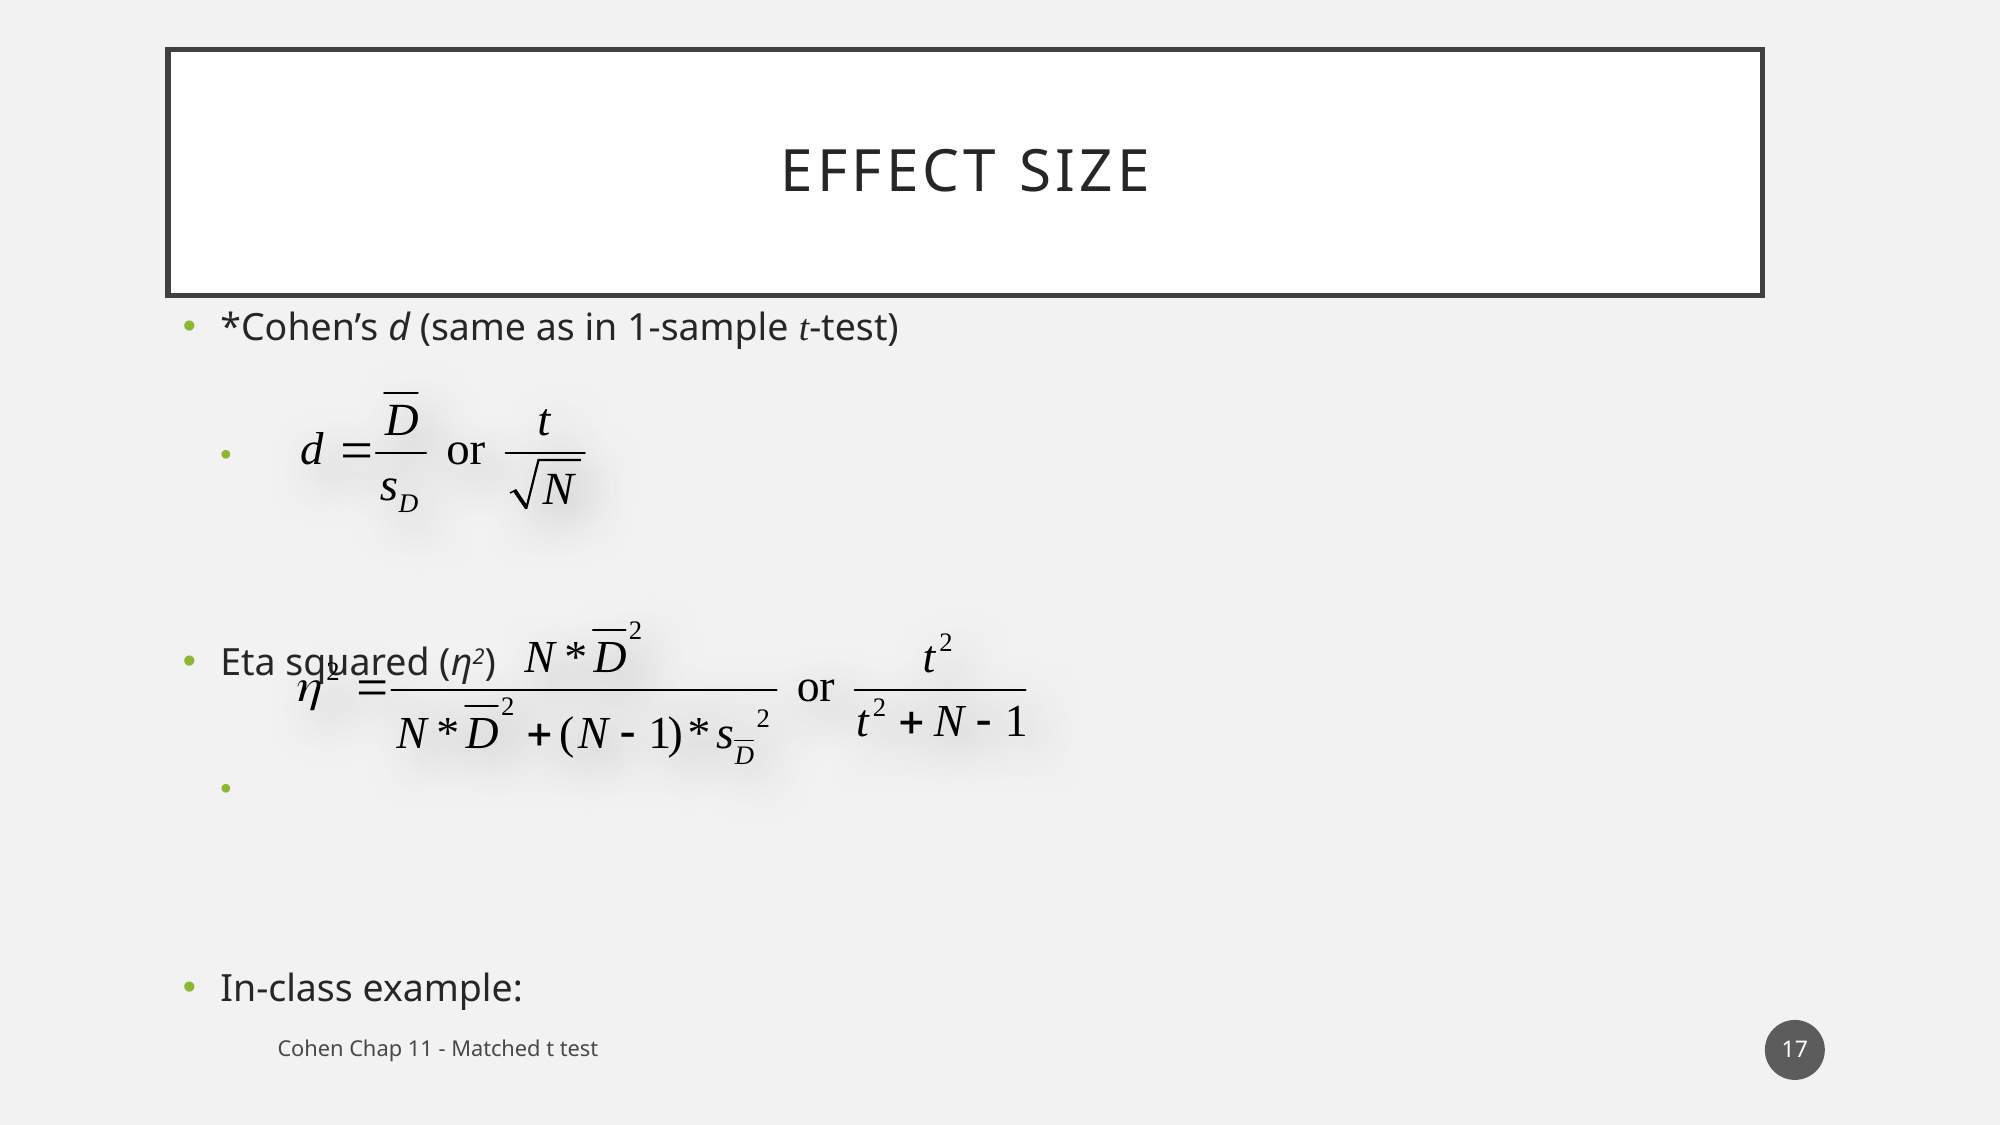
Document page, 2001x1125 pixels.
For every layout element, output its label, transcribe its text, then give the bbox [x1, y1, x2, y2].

footer Cohen Chap 11 - Matched t test [262, 1023, 1231, 1076]
picture [292, 384, 592, 522]
slide_number 17 [1764, 1019, 1825, 1080]
title Effect Size [165, 47, 1765, 298]
picture [292, 609, 1034, 773]
list *Cohen’s d (same as in 1-sample t-test) Eta squared (η2) In-class example: [168, 295, 1763, 1035]
